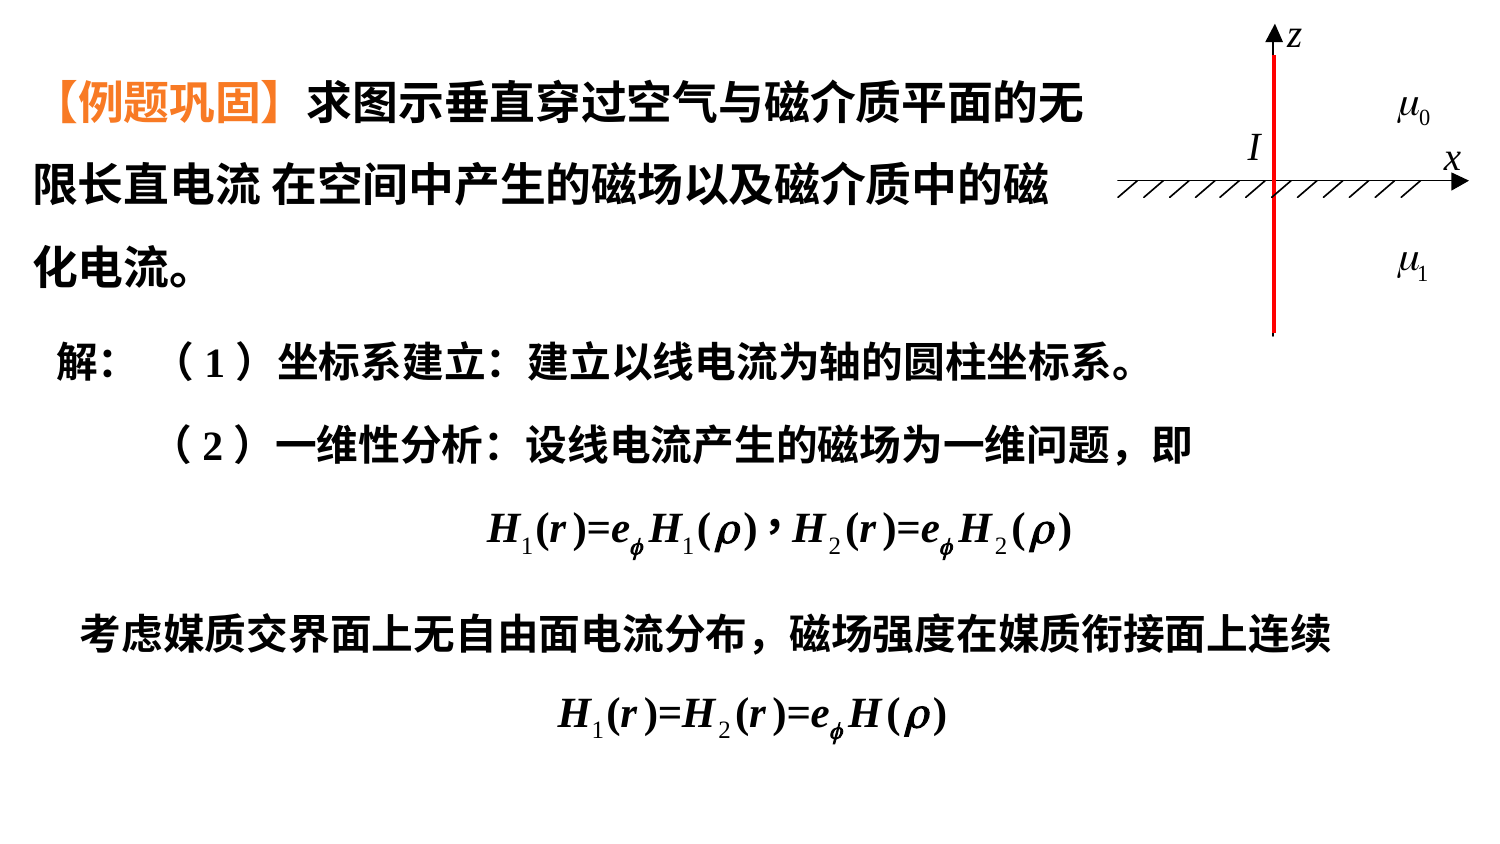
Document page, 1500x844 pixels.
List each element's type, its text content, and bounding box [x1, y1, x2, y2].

picture [1115, 19, 1471, 340]
text_box 考虑媒质交界面上无自由面电流分布，磁场强度在媒质衔接面上连续 [64, 575, 1388, 666]
text_box （2）一维性分析：设线电流产生的磁场为一维问题，即 [135, 386, 1459, 477]
text_box 解： [41, 303, 157, 394]
text_box （1）坐标系建立：建立以线电流为轴的圆柱坐标系。 [157, 303, 1199, 386]
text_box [477, 492, 1079, 569]
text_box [548, 676, 956, 753]
text_box 【例题巩固】求图示垂直穿过空气与磁介质平面的无限长直电流 在空间中产生的磁场以及磁介质中的磁化电流。 [17, 38, 1105, 301]
